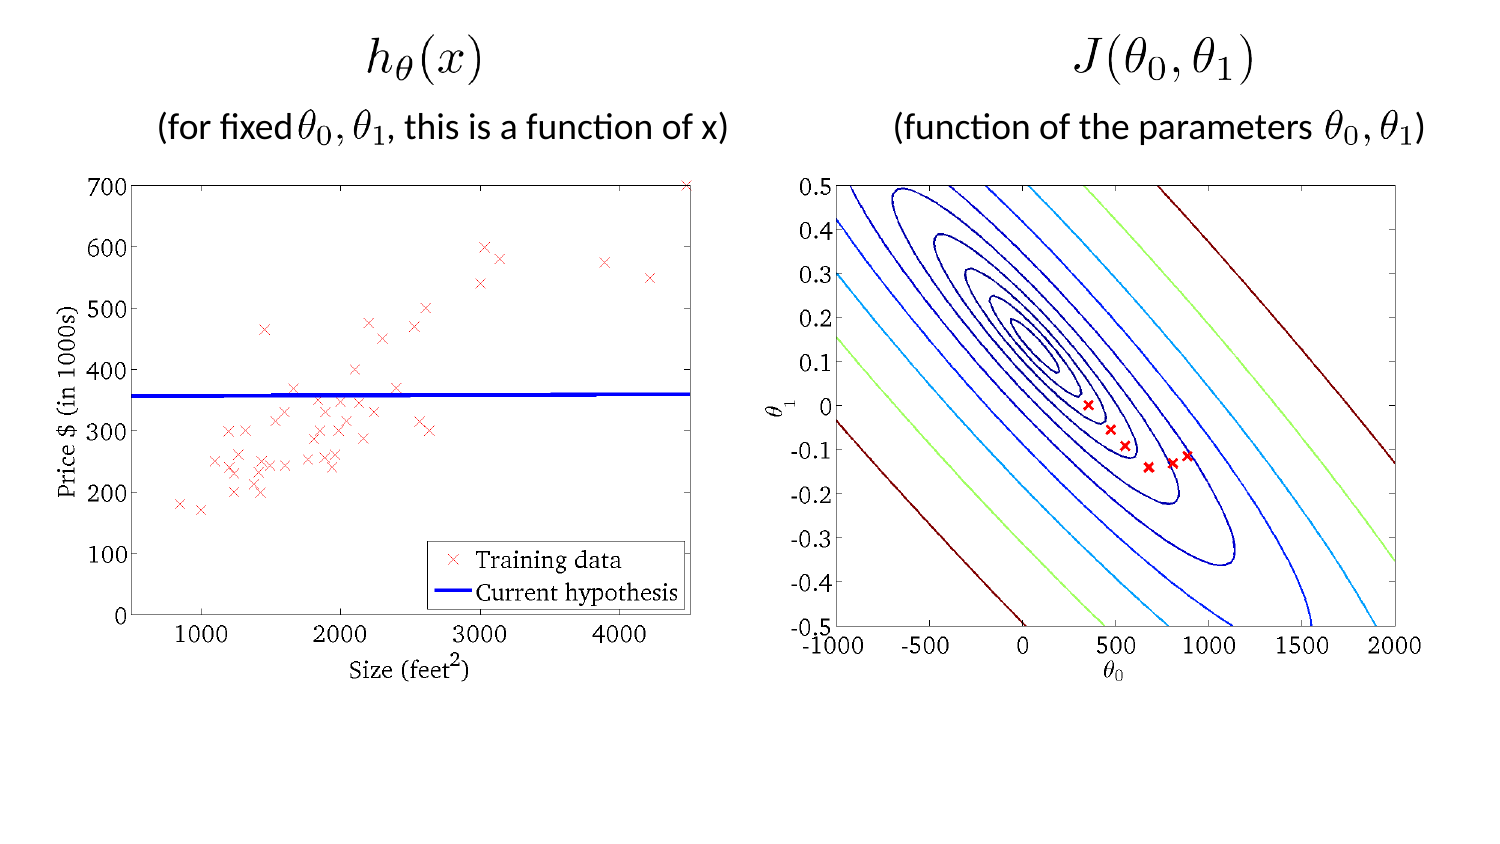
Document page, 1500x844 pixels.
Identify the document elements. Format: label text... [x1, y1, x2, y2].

text_box (for fixed , this is a function of x) [141, 94, 745, 142]
text_box (function of the parameters ) [877, 94, 1442, 142]
picture [37, 109, 1463, 685]
picture [1074, 34, 1252, 85]
picture [367, 34, 480, 85]
